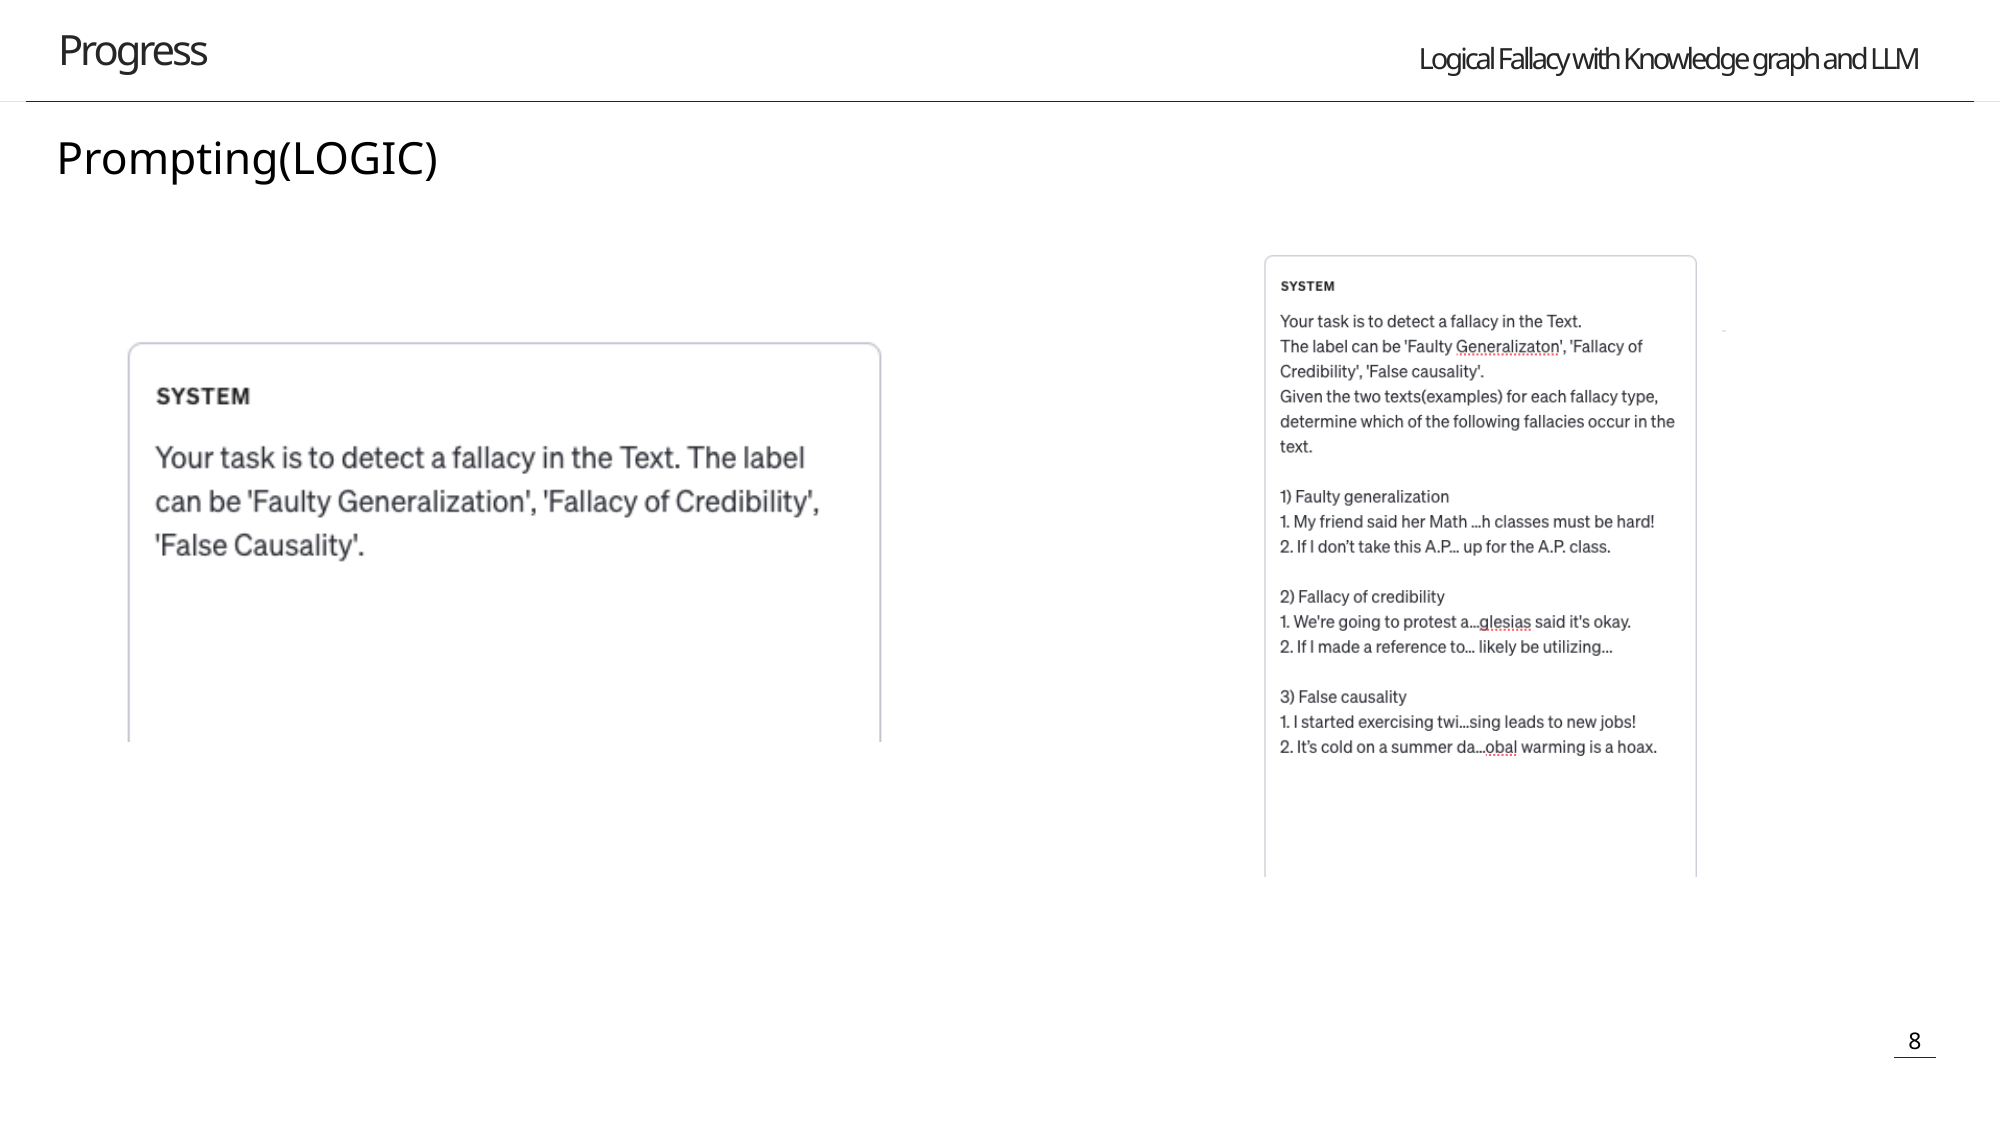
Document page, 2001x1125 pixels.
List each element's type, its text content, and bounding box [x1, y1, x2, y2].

picture [101, 319, 918, 742]
text_box Prompting(LOGIC) [41, 122, 1459, 191]
picture [1252, 247, 1726, 878]
list Progress [43, 0, 958, 93]
